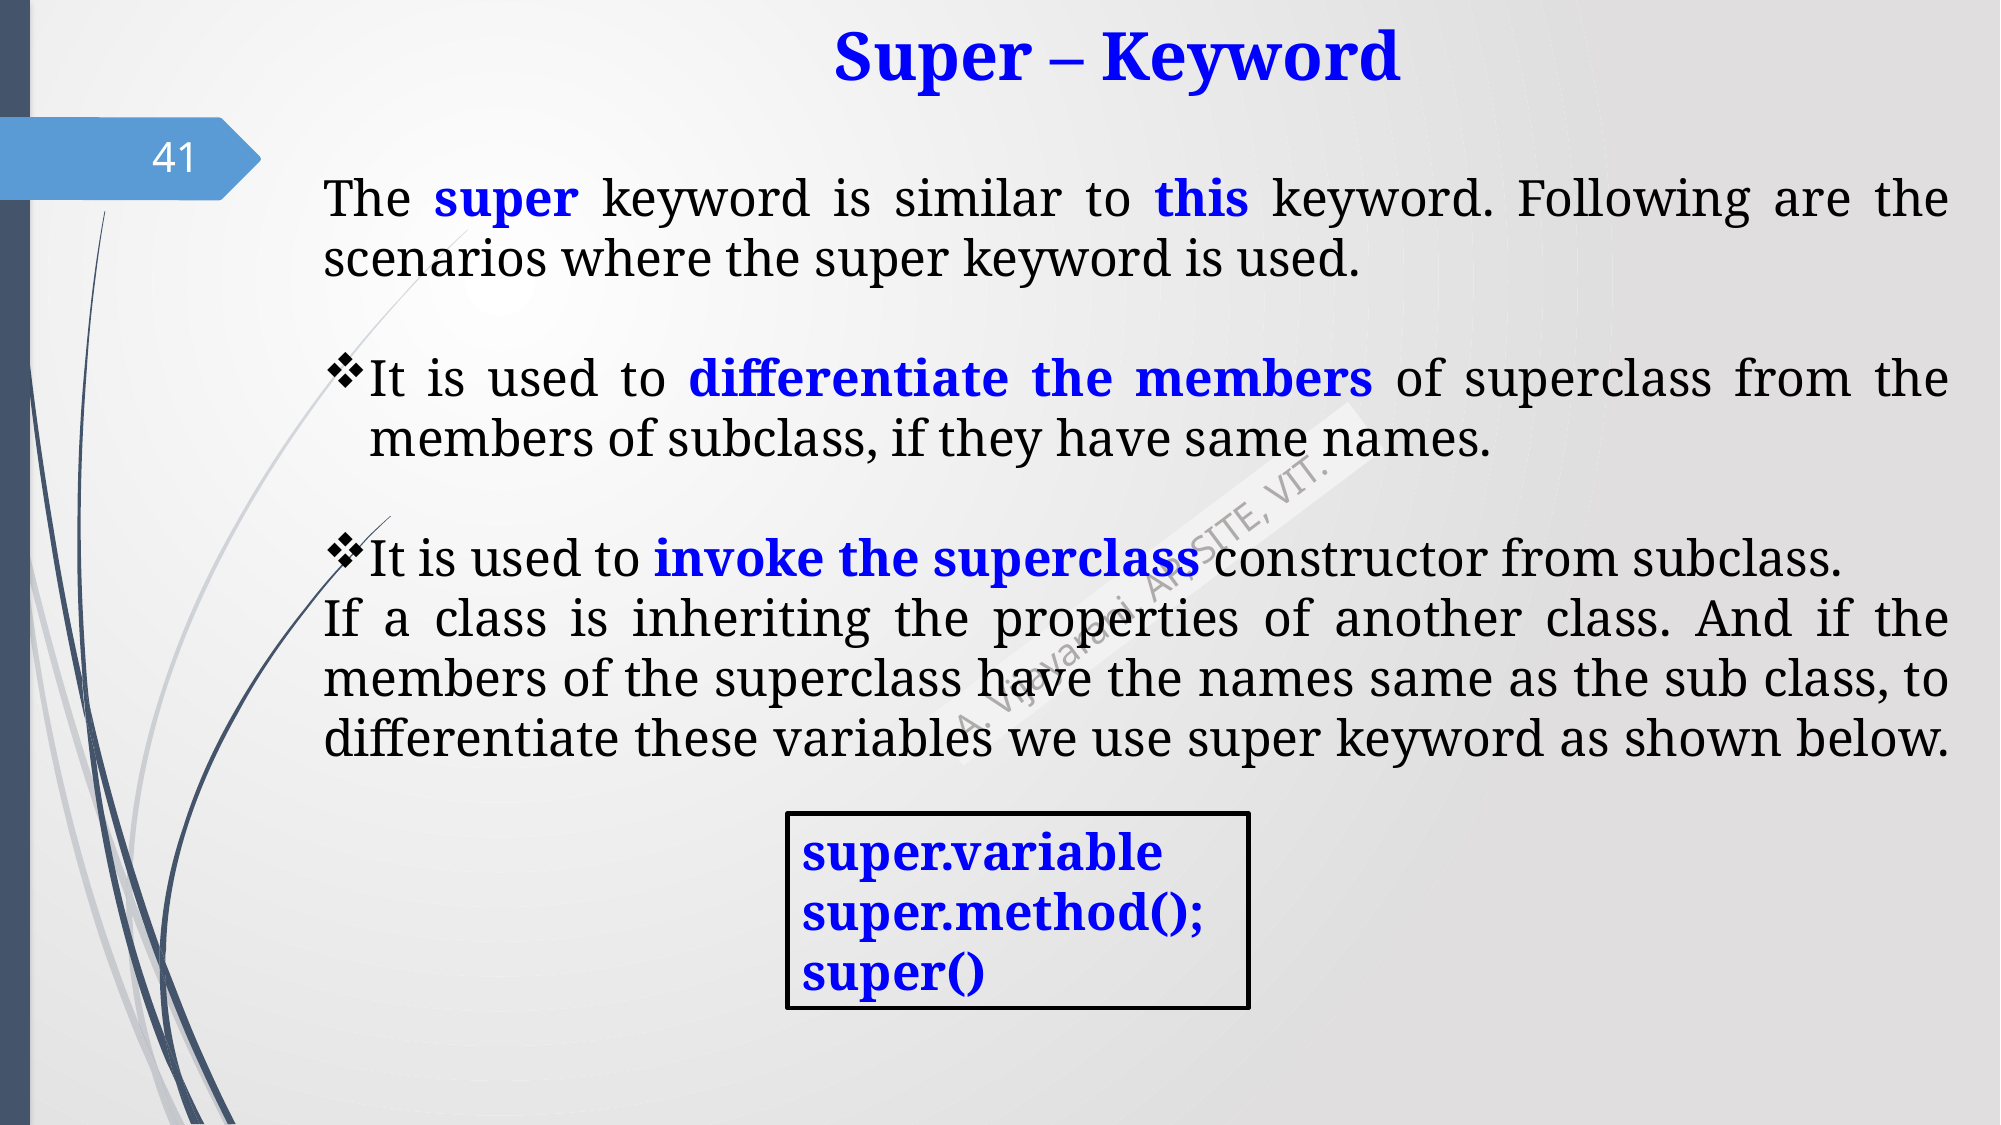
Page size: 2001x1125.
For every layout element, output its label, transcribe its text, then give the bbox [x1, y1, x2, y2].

text_box super.variable super.method(); super() [787, 813, 1249, 1009]
title Super – Keyword [271, 6, 1966, 97]
text_box The super keyword is similar to this keyword. Following are the scenarios where the super keyword is used. It is used to differentiate the members of superclass from the members of subclass, if they have same names. It is used to invoke the superclass constructor from subclass. If a class is inheriting the properties of another class. And if the members of the superclass have the names same as the sub class, to differentiate these variables we use super keyword as shown below. [308, 159, 1966, 774]
slide_number 41 [87, 129, 216, 190]
